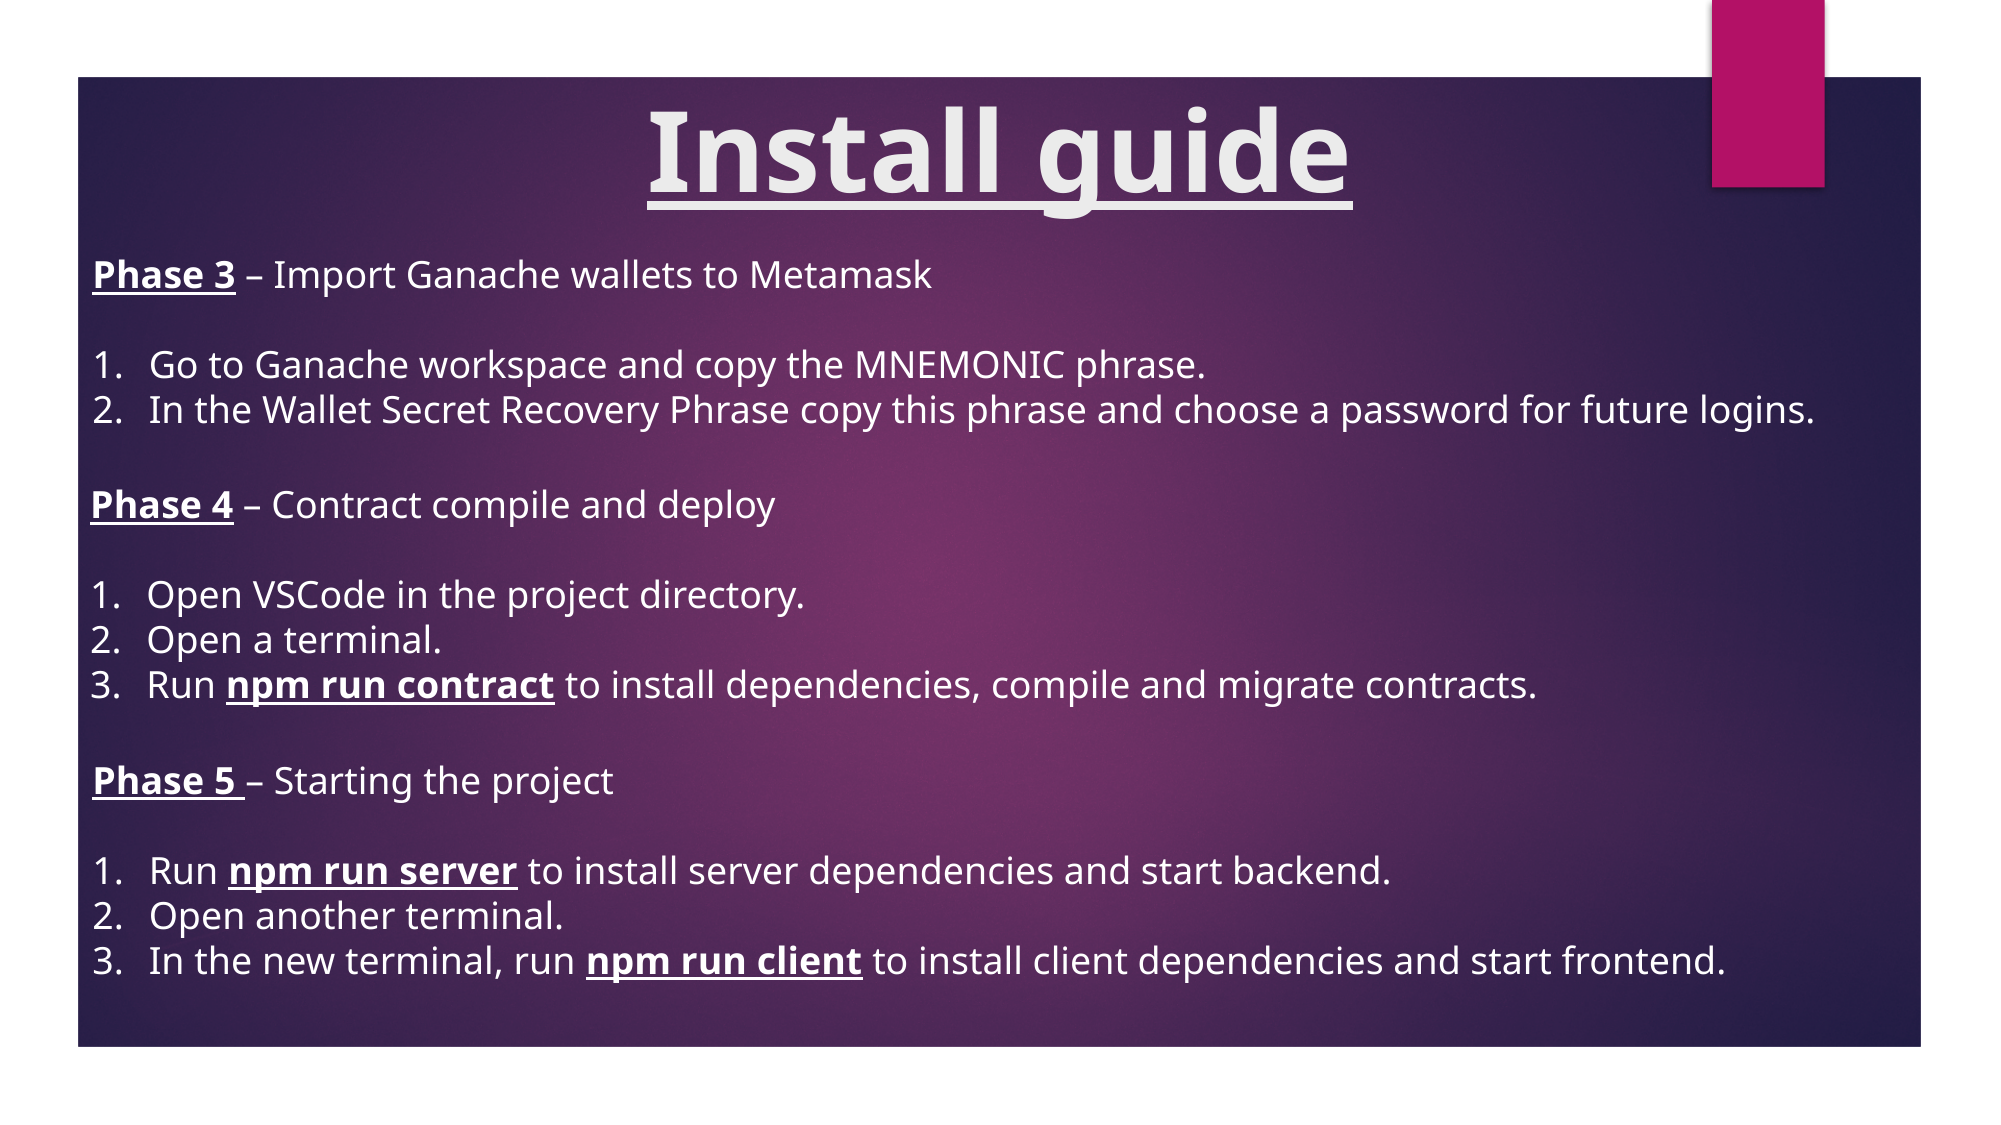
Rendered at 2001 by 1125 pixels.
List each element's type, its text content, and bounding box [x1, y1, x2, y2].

title Install guide [276, 77, 1724, 223]
text_box Phase 5 – Starting the project Run npm run server to install server dependencies and start backend. Open another terminal. In the new terminal, run npm run client to install client dependencies and start frontend. [77, 749, 1920, 990]
text_box Phase 3 – Import Ganache wallets to Metamask Go to Ganache workspace and copy the MNEMONIC phrase. In the Wallet Secret Recovery Phrase copy this phrase and choose a password for future logins. [77, 244, 1923, 439]
text_box Phase 4 – Contract compile and deploy Open VSCode in the project directory. Open a terminal. Run npm run contract to install dependencies, compile and migrate contracts. [75, 474, 1920, 714]
